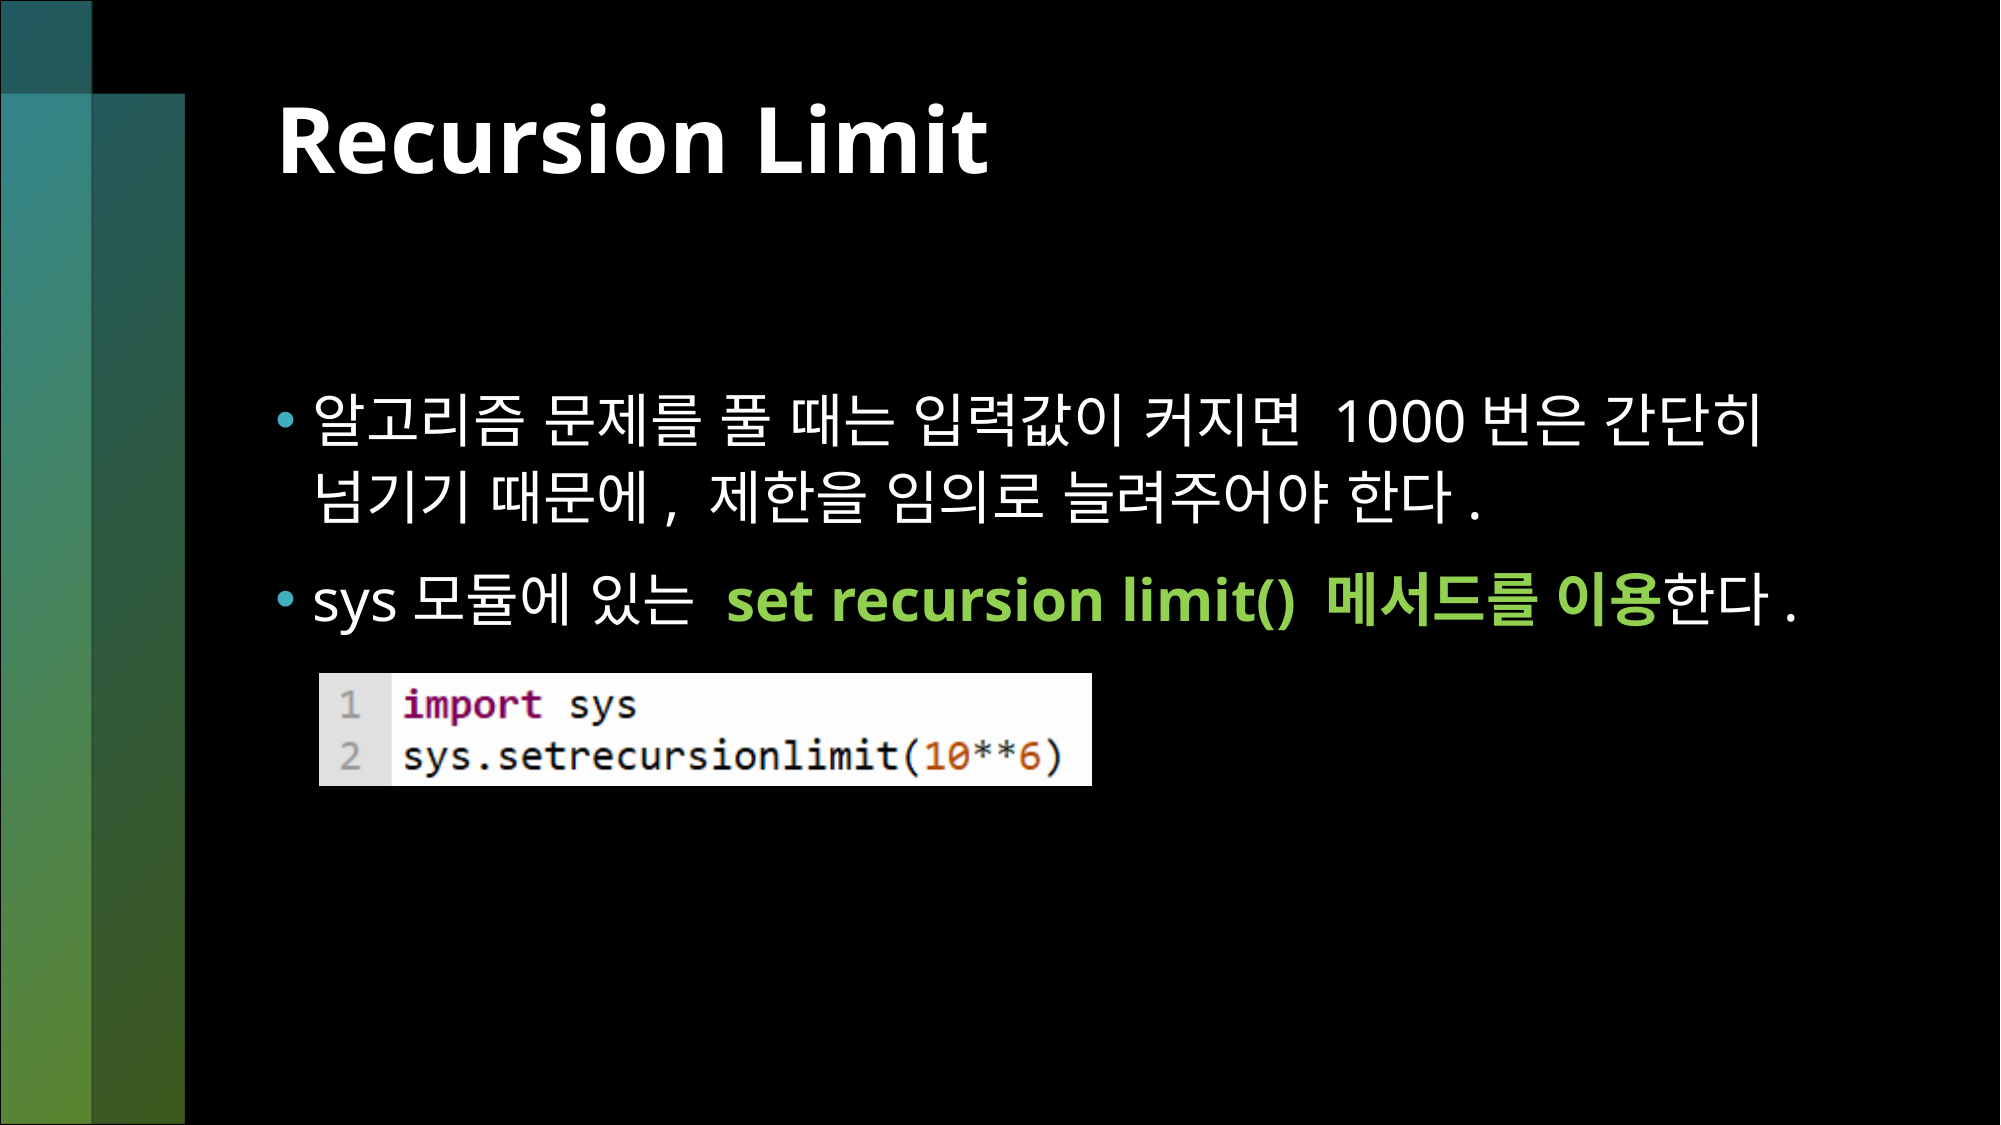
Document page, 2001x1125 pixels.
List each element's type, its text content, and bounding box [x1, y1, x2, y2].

text_box 알고리즘 문제를 풀 때는 입력값이 커지면 1000번은 간단히 넘기기 때문에, 제한을 임의로 늘려주어야 한다. sys모듈에 있는 set recursion limit() 메서드를 이용한다. [260, 369, 1817, 1066]
title Recursion Limit [260, 74, 1817, 329]
picture [319, 673, 1092, 786]
